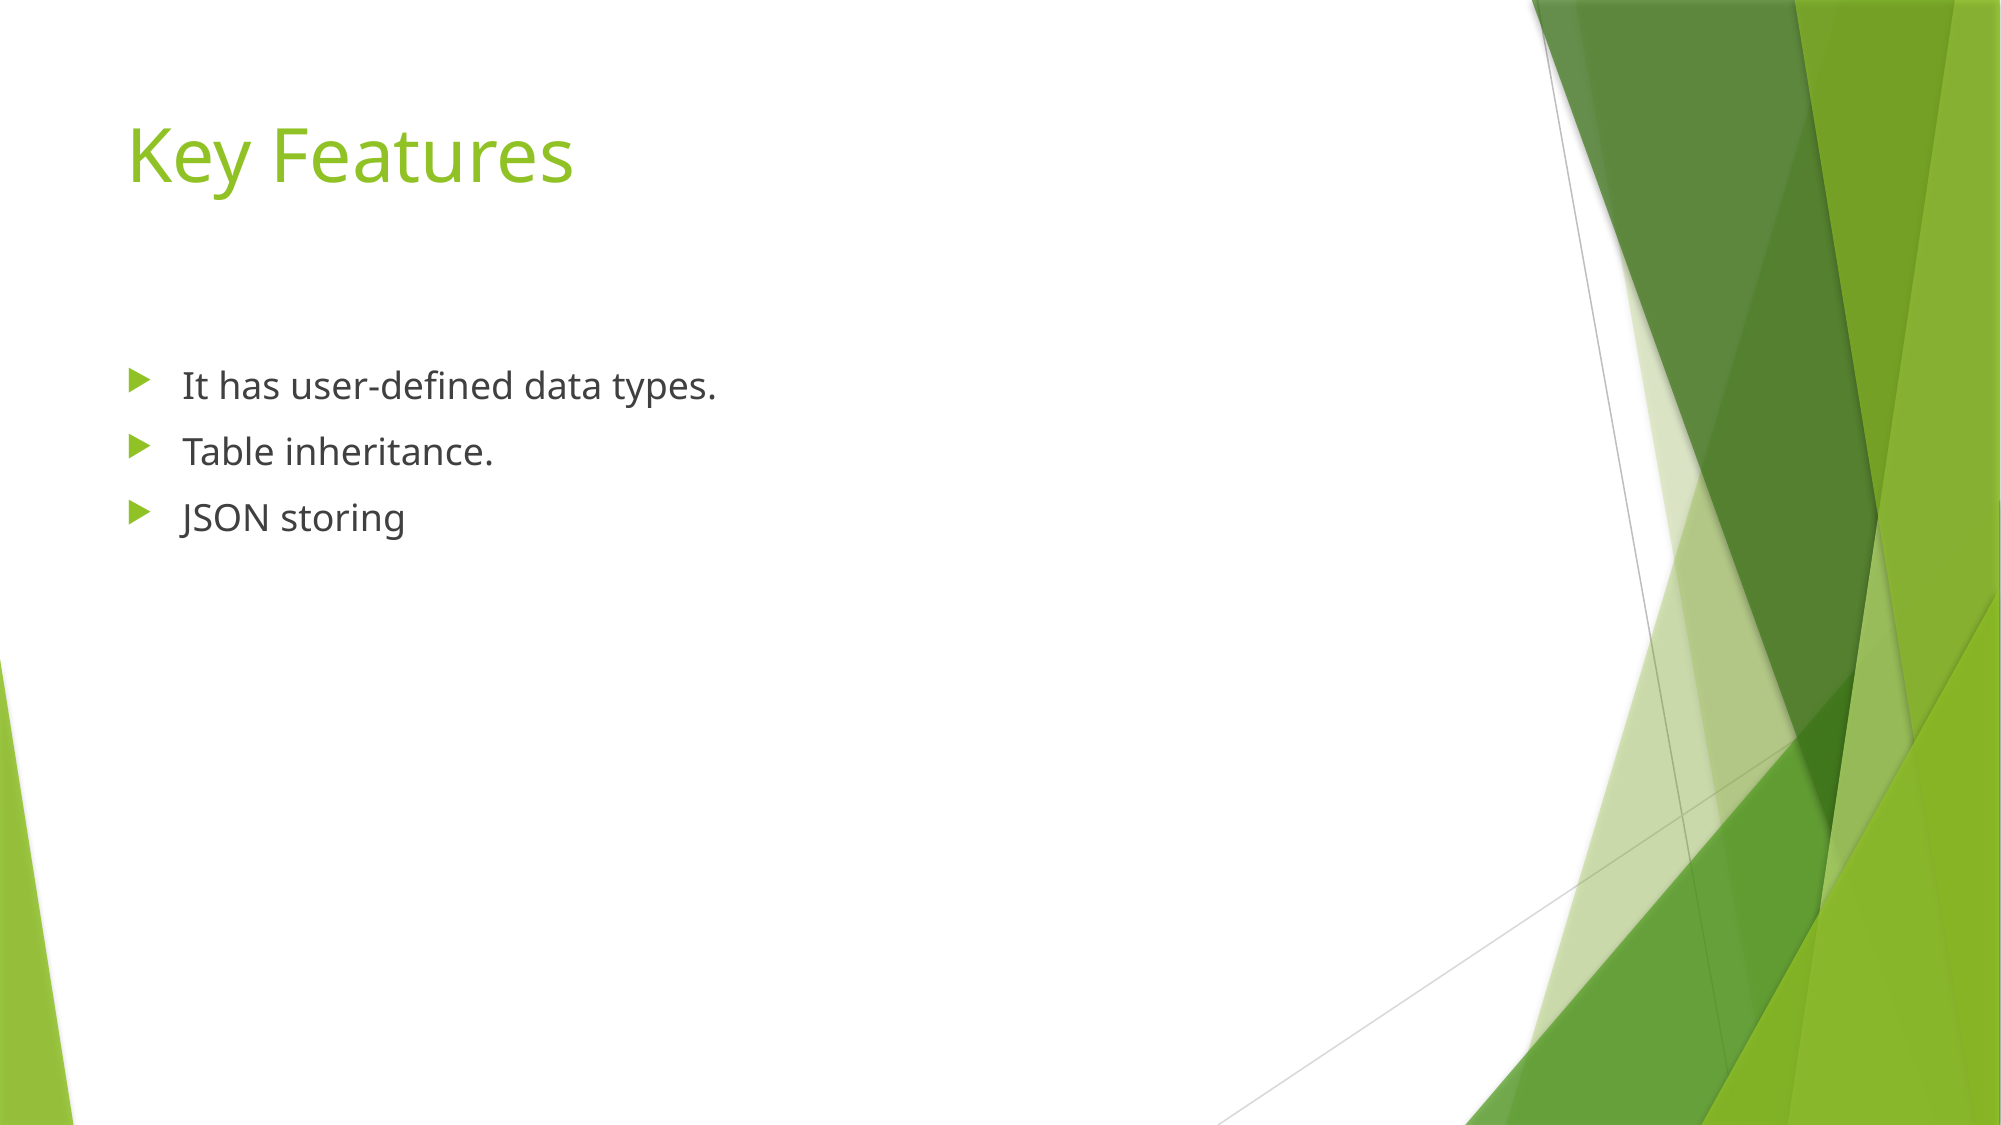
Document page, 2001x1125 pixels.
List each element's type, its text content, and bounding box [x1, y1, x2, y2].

title Key Features [111, 99, 1522, 317]
list It has user-defined data types. Table inheritance. JSON storing [111, 354, 1522, 992]
